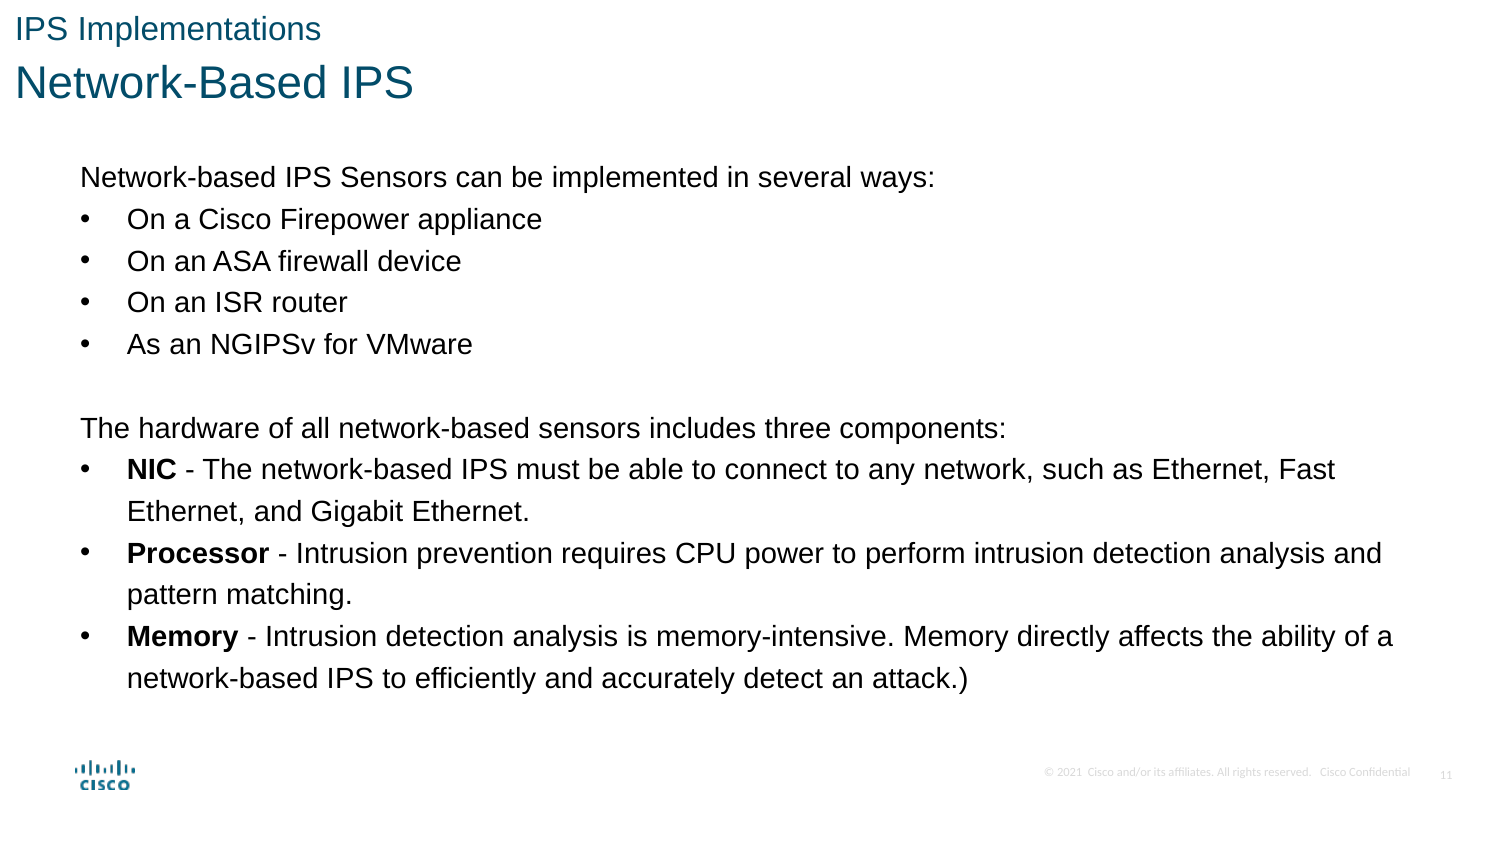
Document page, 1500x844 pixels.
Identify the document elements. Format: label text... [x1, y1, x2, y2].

slide_number <number> [1425, 759, 1500, 797]
list IPS Implementations [0, 0, 1500, 45]
list Network-Based IPS [0, 45, 1500, 195]
text_box Network-based IPS Sensors can be implemented in several ways: On a Cisco Firepower appliance On an ASA firewall device On an ISR router As an NGIPSv for VMware The hardware of all network-based sensors includes three components: NIC - The network-based IPS must be able to connect to any network, such as Ethernet, Fast Ethernet, and Gigabit Ethernet. Processor - Intrusion prevention requires CPU power to perform intrusion detection analysis and pattern matching. Memory - Intrusion detection analysis is memory-intensive. Memory directly affects the ability of a network-based IPS to efficiently and accurately detect an attack.) [65, 144, 1416, 713]
picture [75, 759, 135, 790]
